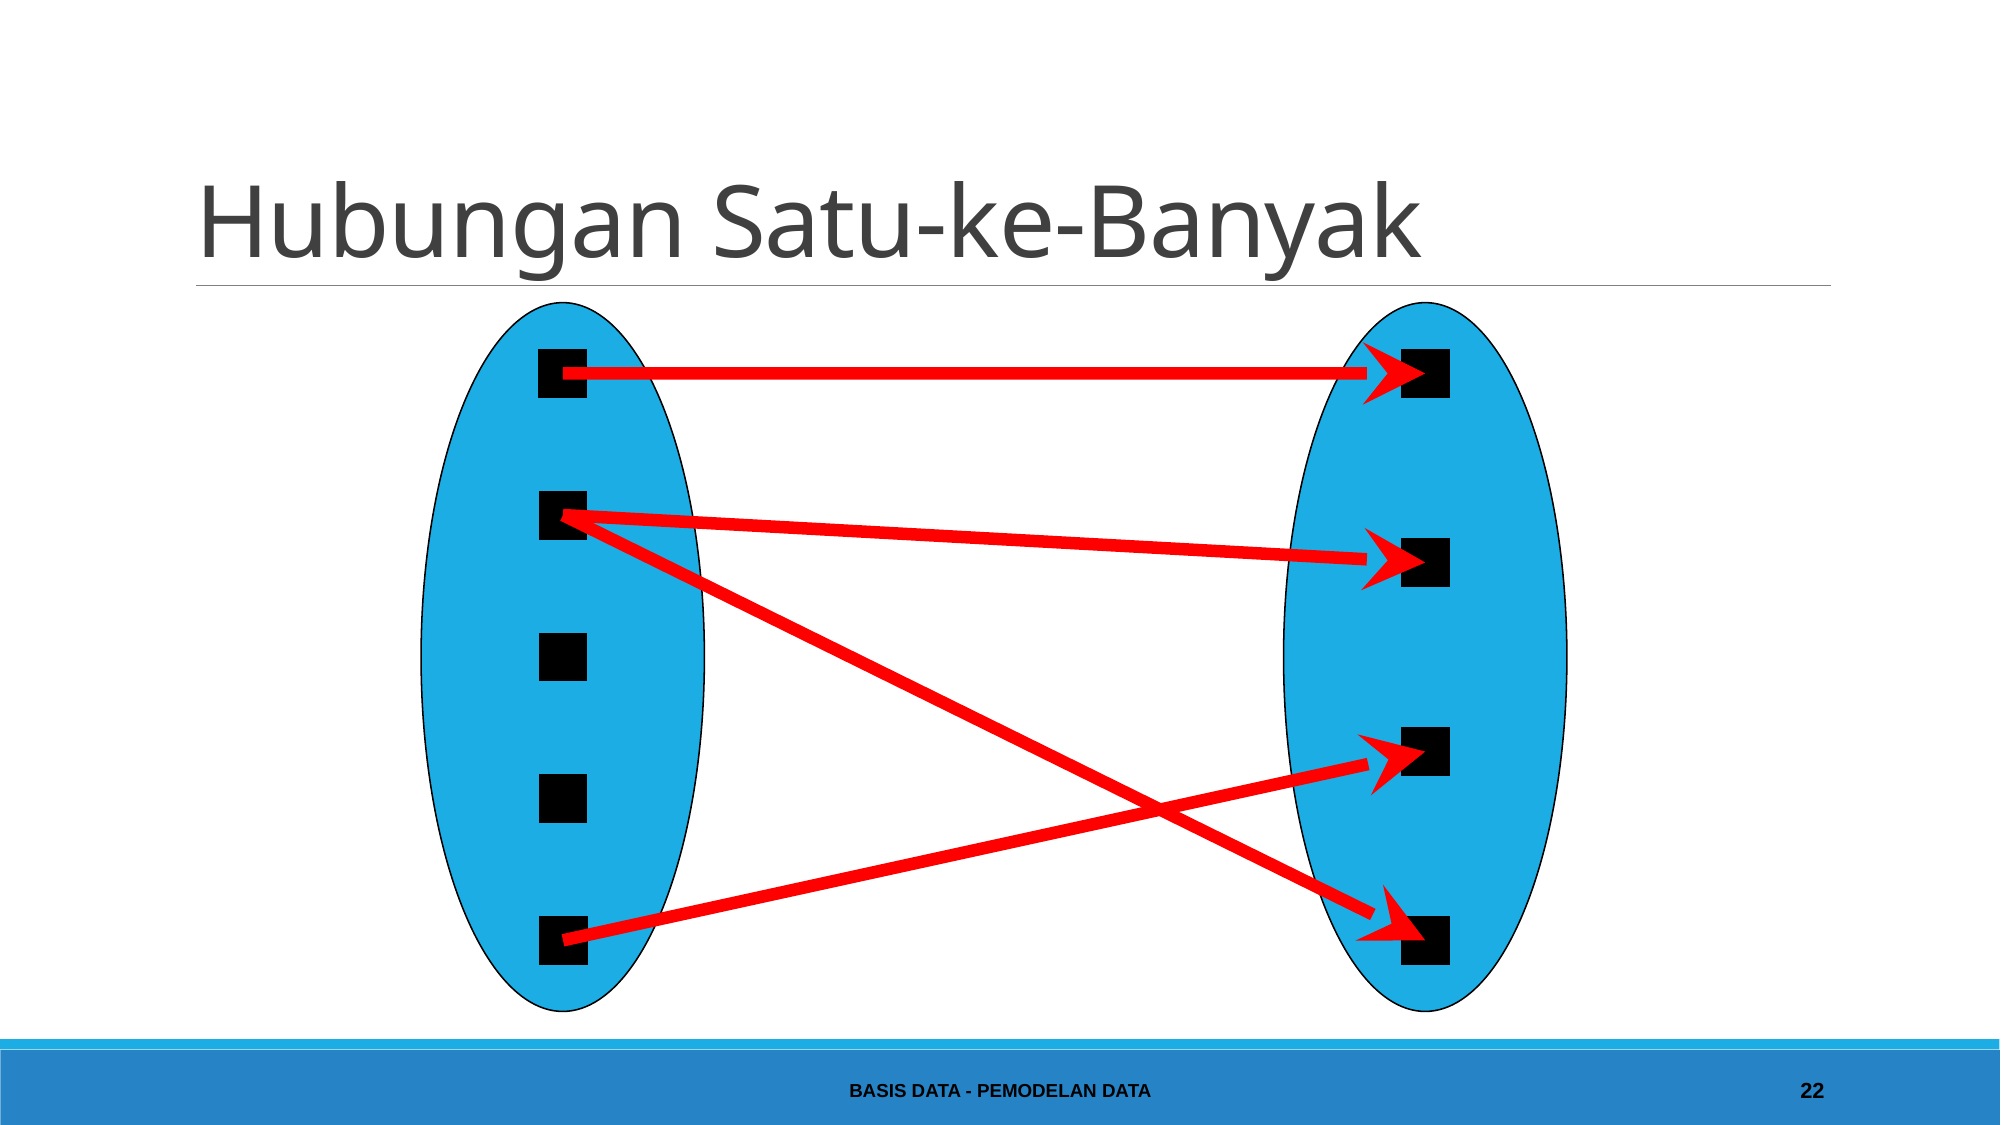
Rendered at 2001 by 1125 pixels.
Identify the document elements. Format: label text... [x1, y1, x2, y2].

slide_number 22 [1624, 1059, 1840, 1120]
title Hubungan Satu-ke-Banyak [180, 47, 1830, 285]
footer Basis Data - Pemodelan Data [604, 1059, 1396, 1120]
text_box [420, 302, 1568, 1012]
